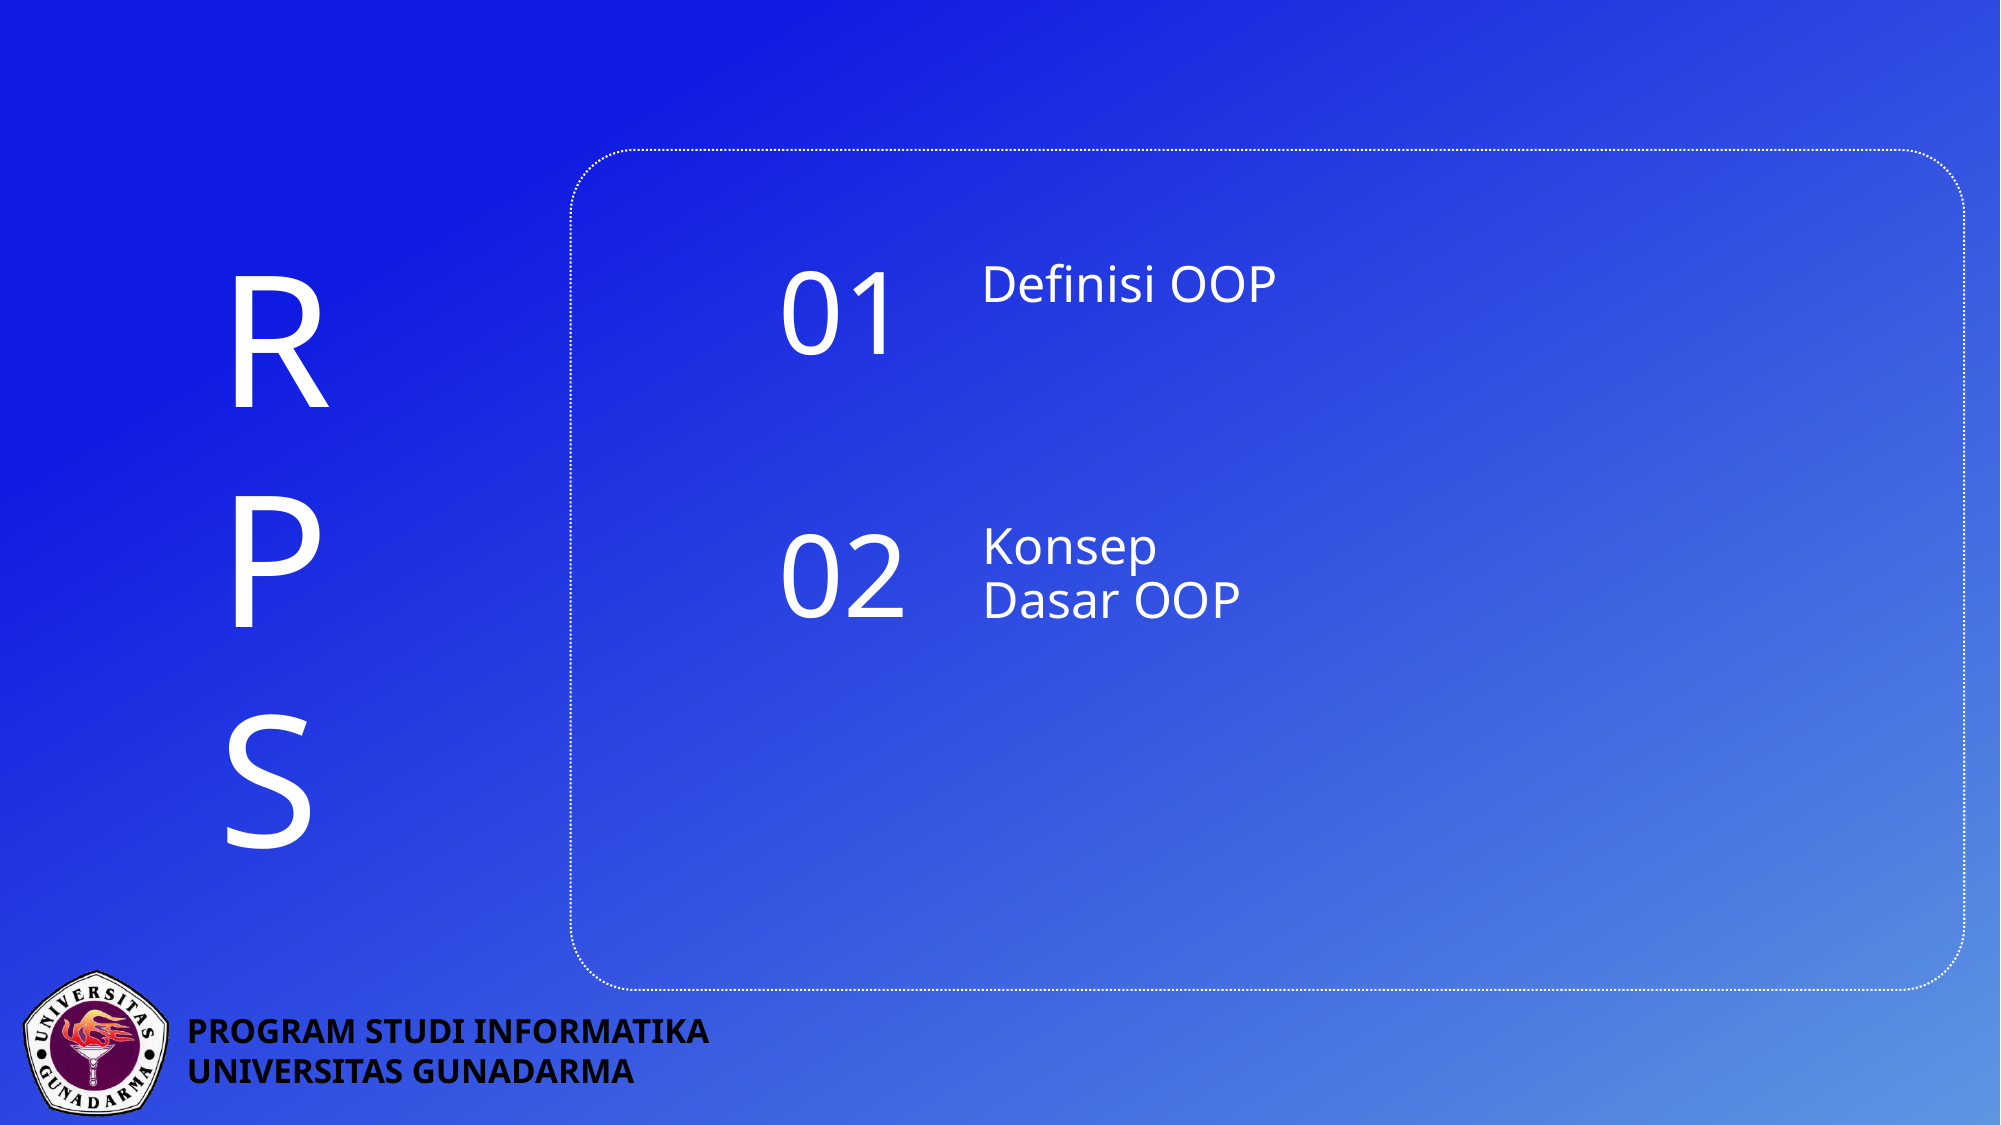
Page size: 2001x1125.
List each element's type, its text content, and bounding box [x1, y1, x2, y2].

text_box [763, 232, 1296, 387]
picture [13, 963, 173, 1121]
text_box [569, 148, 1966, 991]
text_box R P S [203, 216, 409, 892]
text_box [763, 495, 1296, 650]
